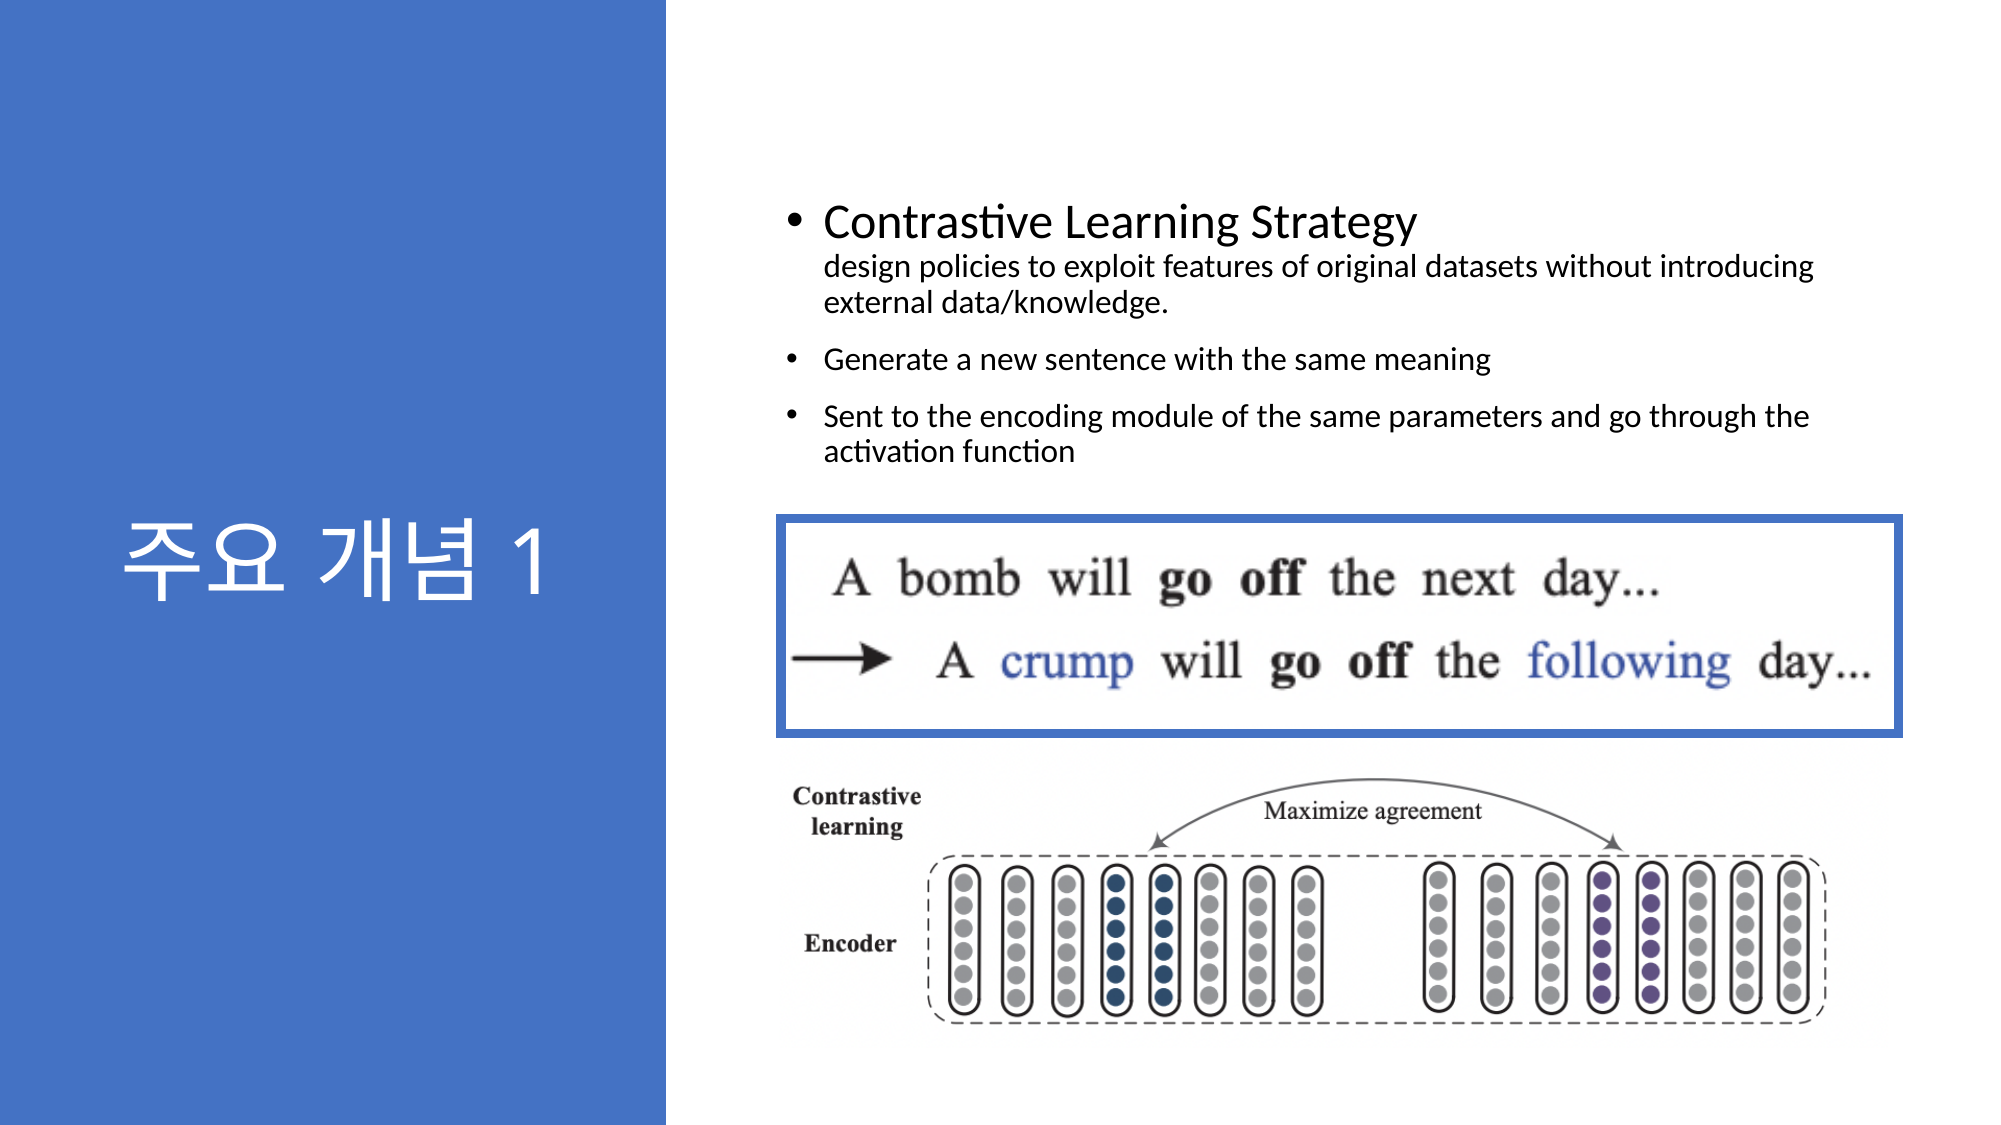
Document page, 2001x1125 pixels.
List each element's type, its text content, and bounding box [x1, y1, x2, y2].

list Contrastive Learning Strategy design policies to exploit features of original datasets without introducing external data/knowledge. Generate a new sentence with the same meaning Sent to the encoding module of the same parameters and go through the activation function [770, 104, 1895, 693]
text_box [774, 518, 1901, 734]
picture [779, 734, 1889, 1048]
text_box [0, 0, 667, 1125]
title 주요 개념1 [105, 104, 614, 1026]
